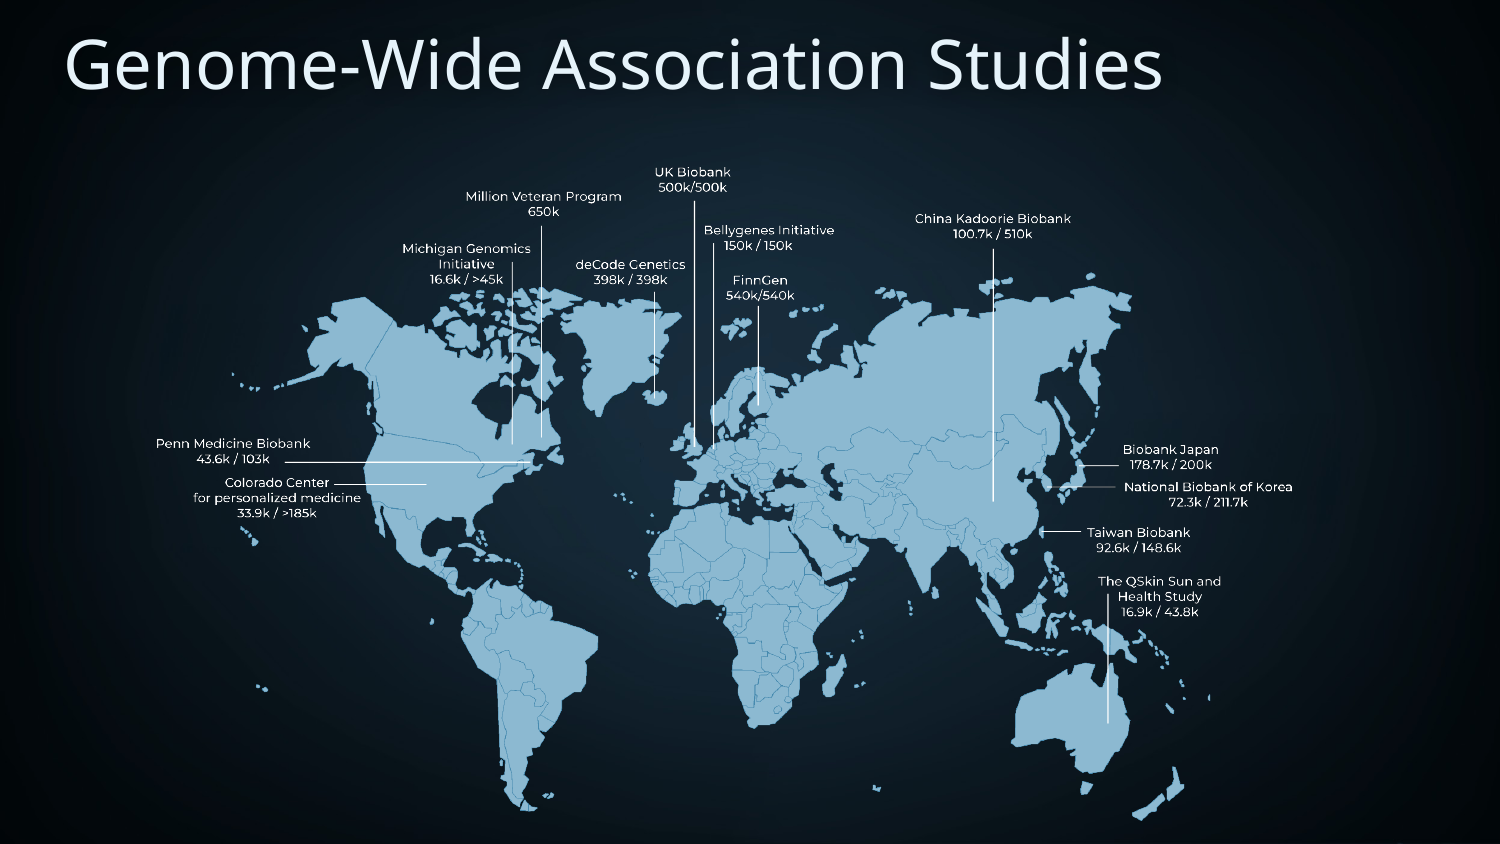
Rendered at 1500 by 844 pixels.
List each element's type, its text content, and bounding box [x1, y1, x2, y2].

text_box Genome-Wide Association Studies [63, 5, 1437, 117]
picture [0, 0, 1500, 844]
